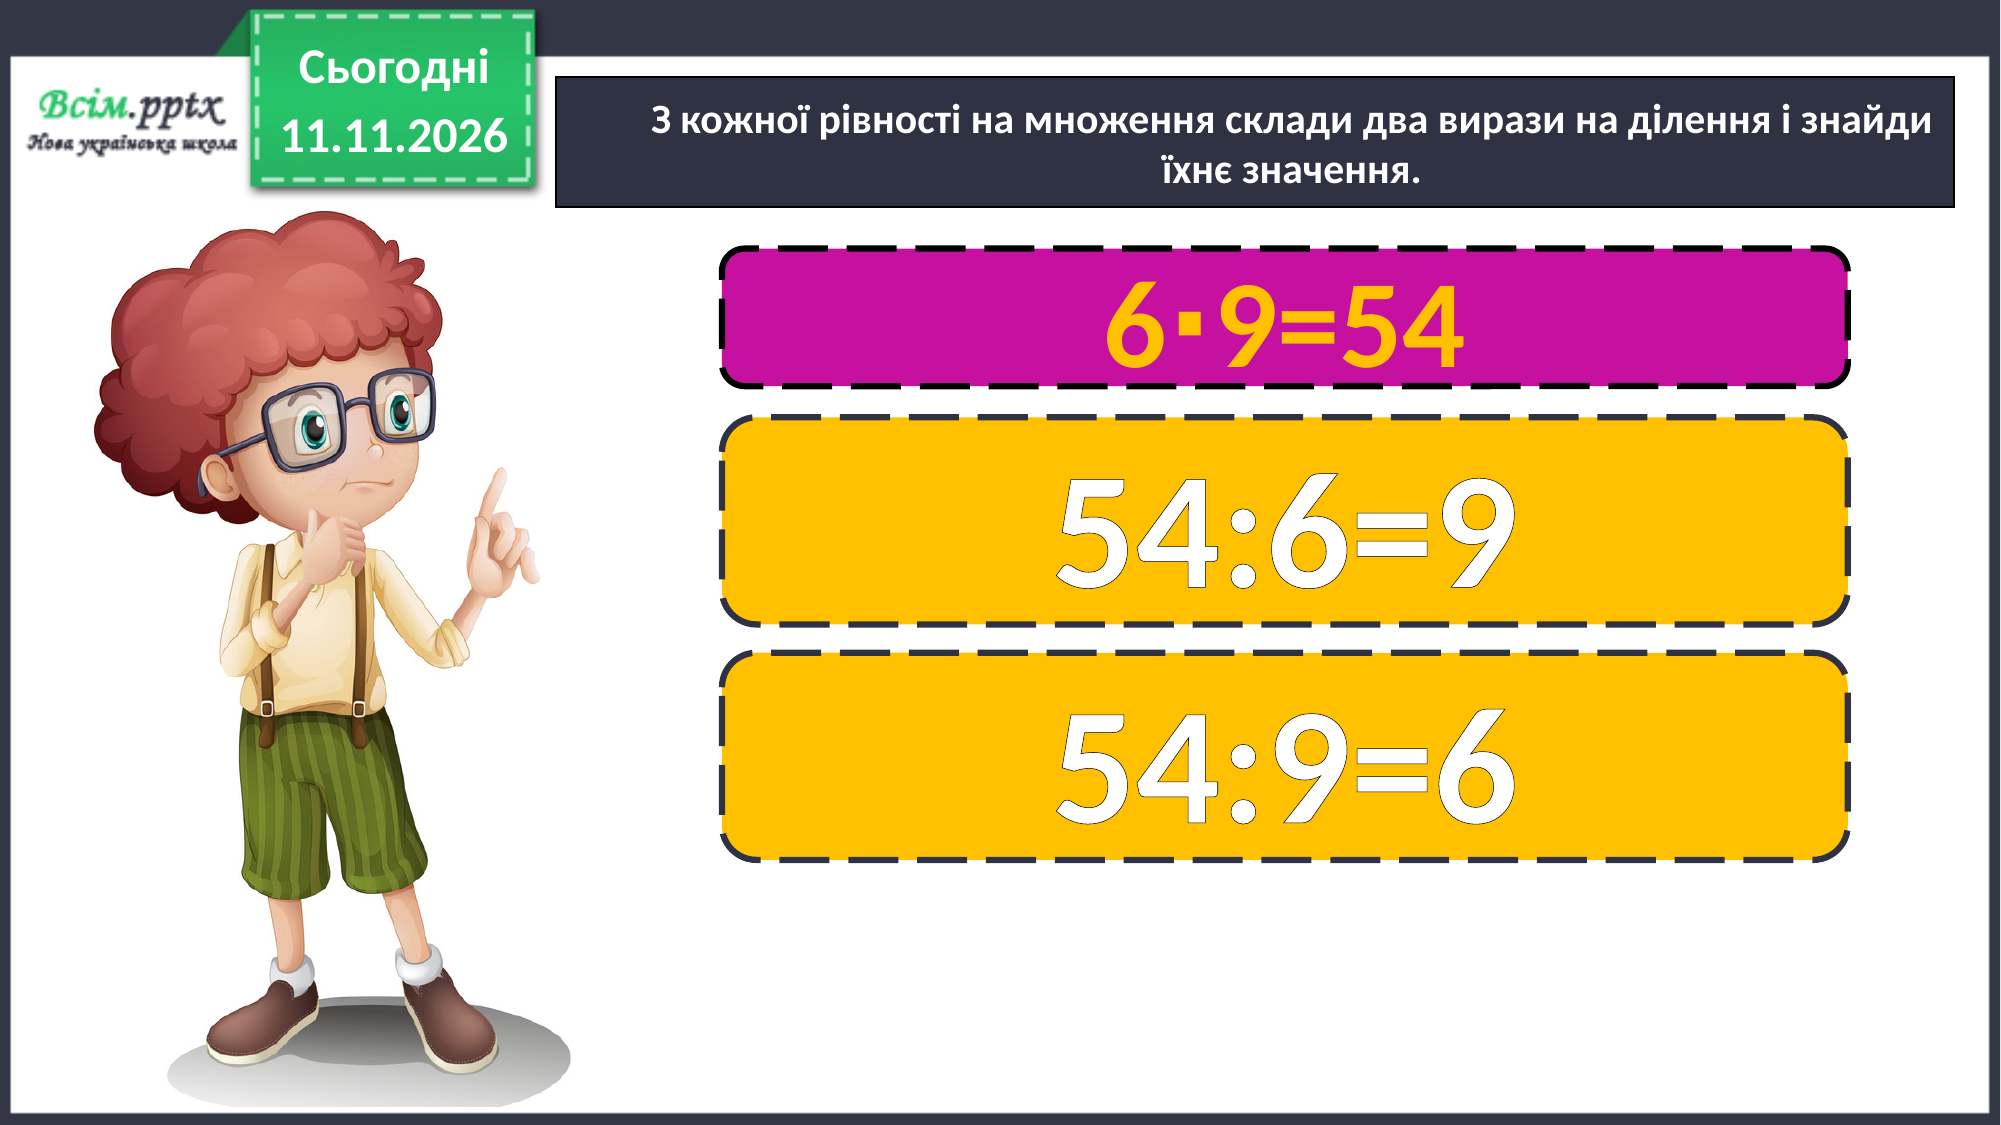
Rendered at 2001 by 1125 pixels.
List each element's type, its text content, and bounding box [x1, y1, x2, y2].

text_box 6∙9=54 [720, 247, 1849, 388]
text_box 54:9=6 [720, 651, 1849, 861]
text_box З кожної рівності на множення склади два вирази на ділення і знайди їхнє значення. [555, 76, 1955, 208]
text_box 16.05.2022 [263, 101, 524, 164]
text_box 54:6=9 [720, 416, 1849, 626]
picture [0, 0, 2001, 1125]
text_box Сьогодні [284, 26, 535, 101]
